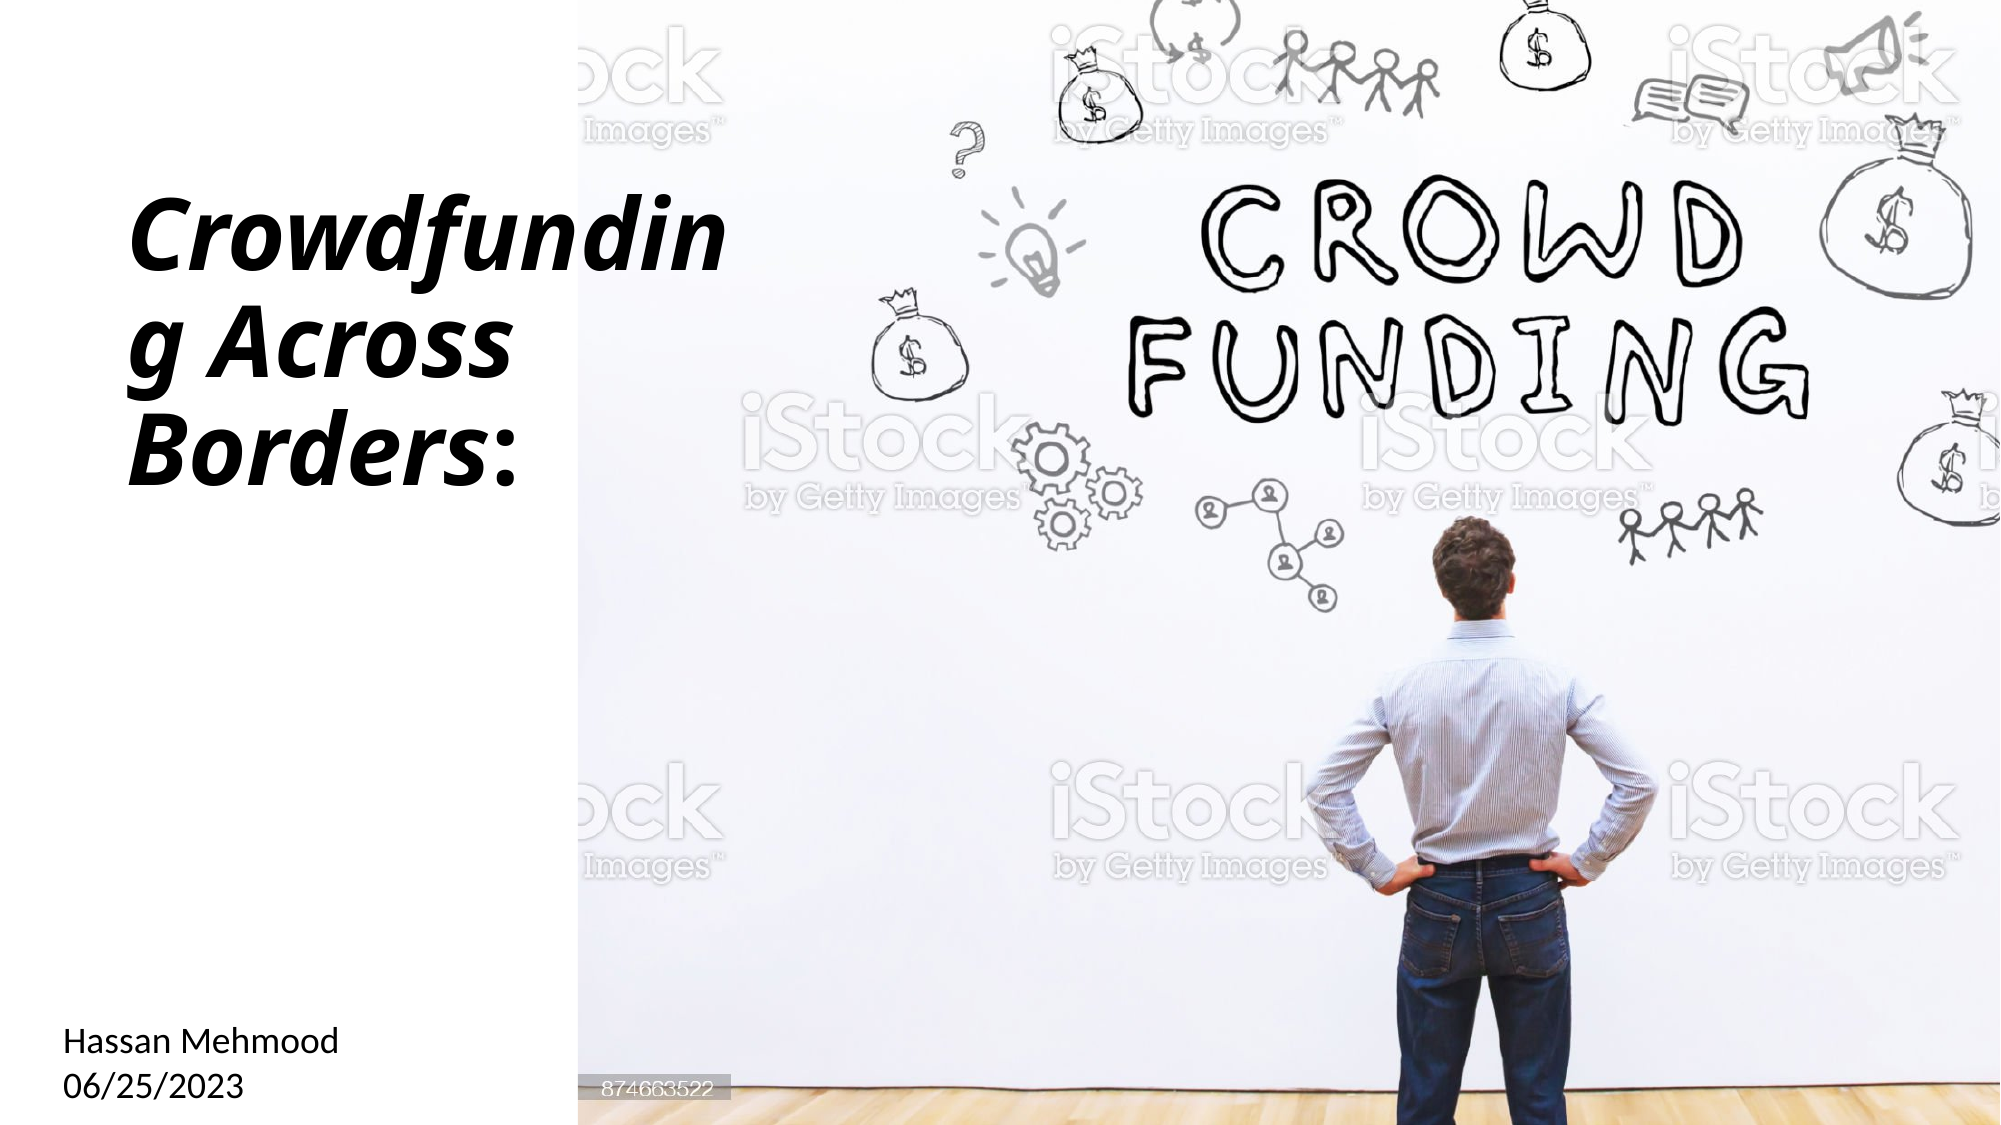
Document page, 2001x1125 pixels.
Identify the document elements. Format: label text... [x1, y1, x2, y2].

text_box Hassan Mehmood 06/25/2023 [48, 1008, 577, 1113]
picture [577, 0, 2000, 1125]
text_box Crowdfunding Across Borders: [111, 0, 577, 515]
